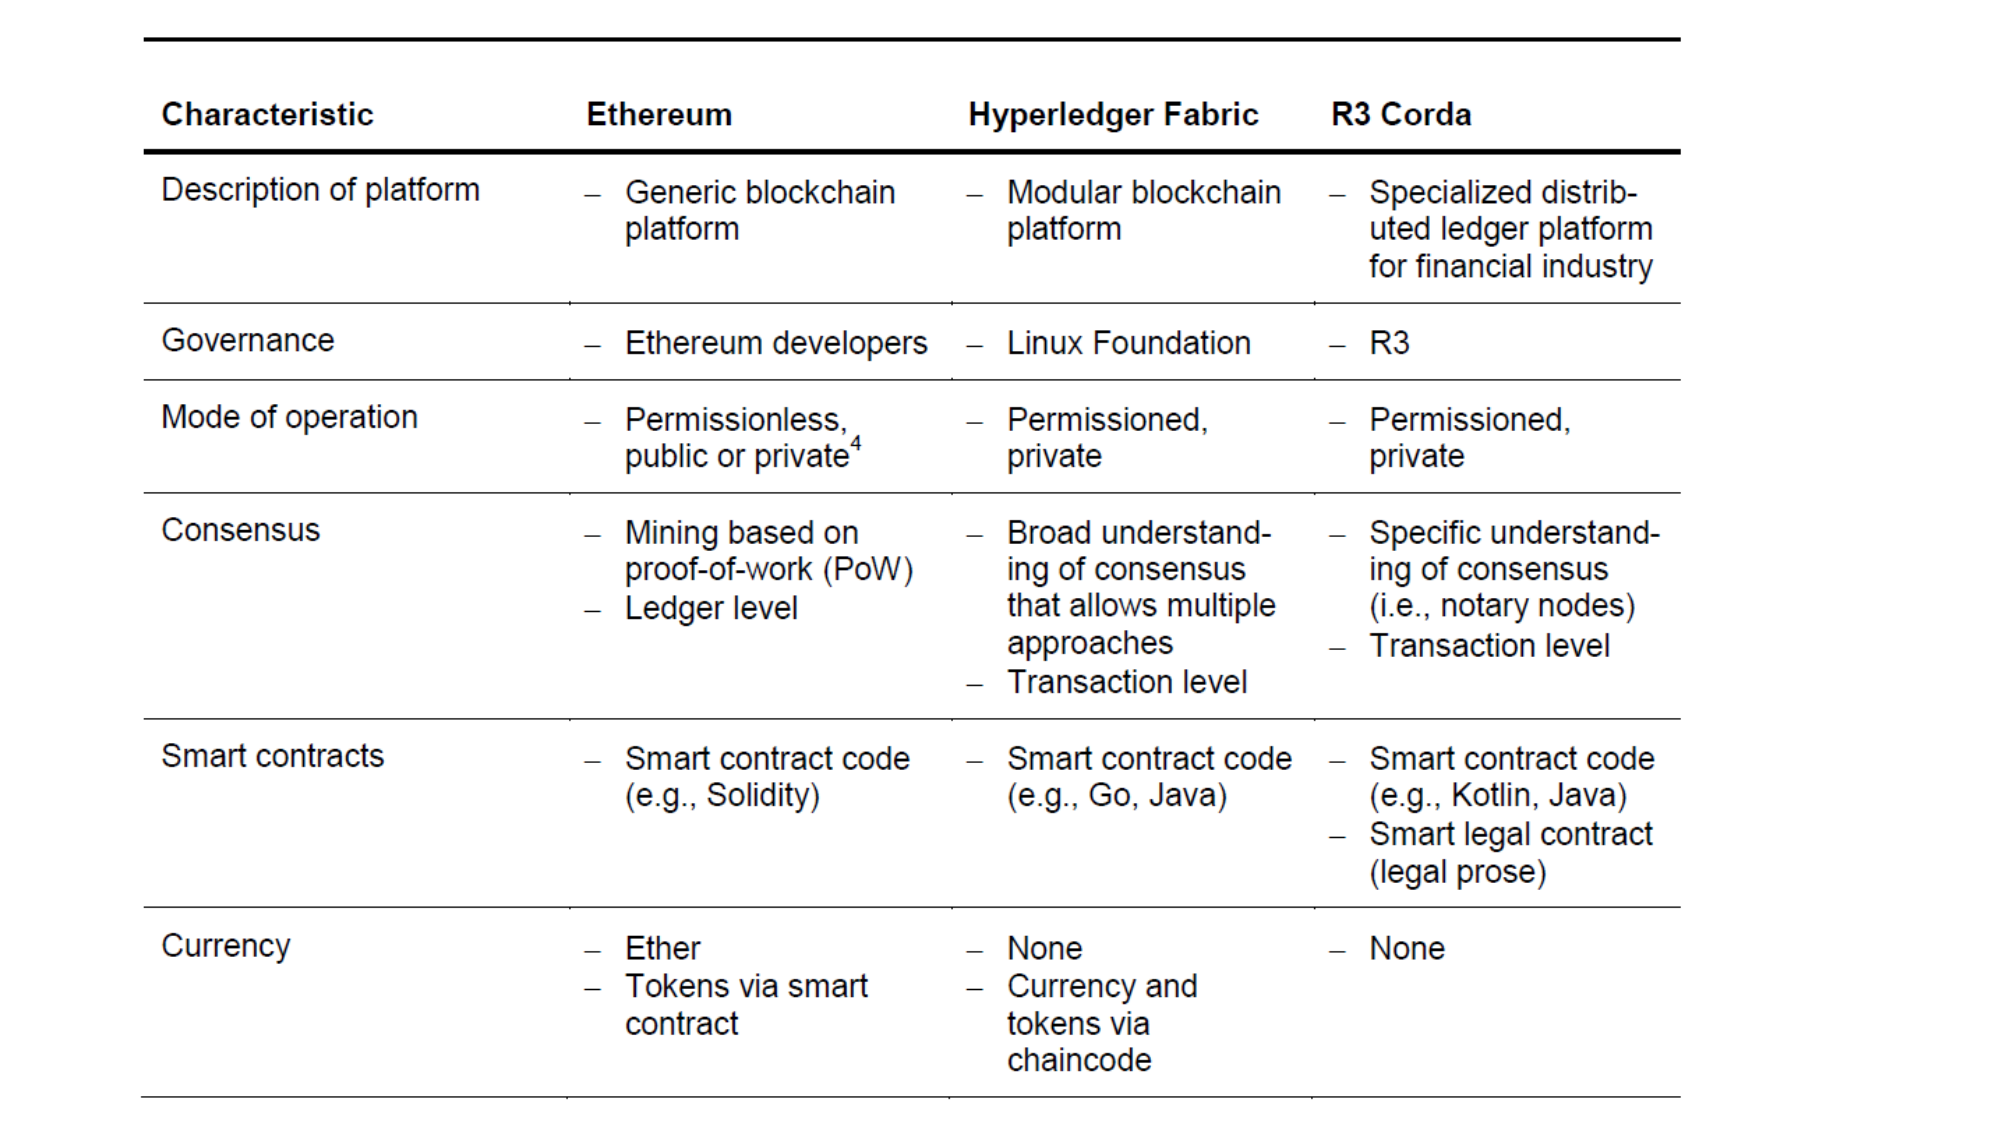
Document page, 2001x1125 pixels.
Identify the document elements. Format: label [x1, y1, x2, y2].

list [137, 32, 1688, 1102]
